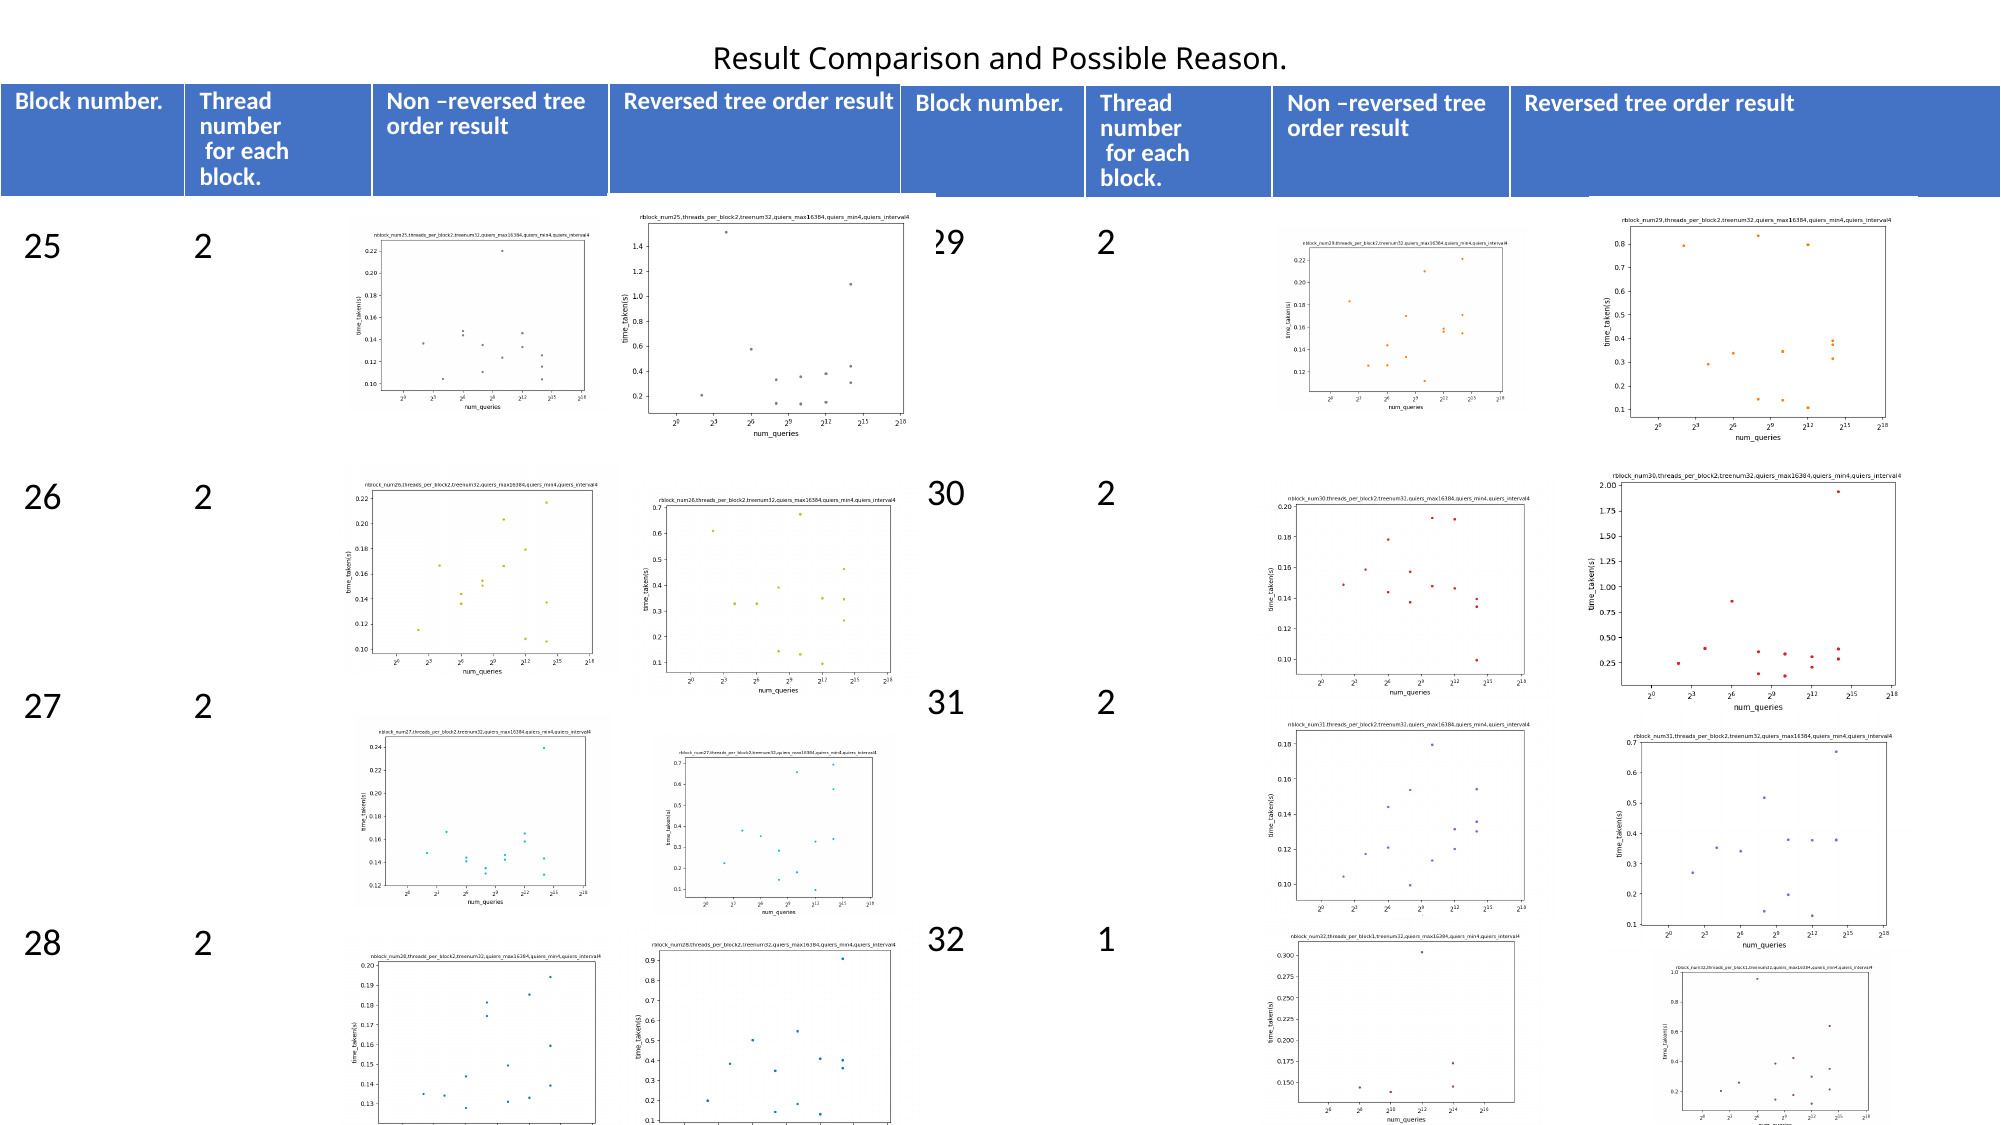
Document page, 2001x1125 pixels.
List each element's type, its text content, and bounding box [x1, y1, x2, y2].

picture [343, 923, 920, 1125]
table_header Non –reversed tree order result [373, 84, 608, 196]
table_header Reversed tree order result [610, 84, 900, 193]
text_box 2 [178, 673, 345, 734]
picture [1577, 450, 1930, 1125]
text_box 27 [8, 673, 175, 734]
picture [654, 735, 896, 917]
picture [1259, 477, 1553, 698]
text_box 25 [8, 214, 175, 274]
text_box 26 [8, 464, 175, 525]
text_box 2 [1081, 669, 1248, 729]
text_box 29 [936, 209, 1078, 270]
text_box 2 [178, 910, 345, 971]
text_box 2 [178, 214, 345, 274]
picture [353, 713, 611, 907]
picture [630, 479, 919, 696]
text_box 2 [1081, 209, 1248, 270]
text_box 2 [178, 464, 337, 525]
table_header Block number. [1, 84, 184, 196]
table_header Reversed tree order result [1511, 86, 2000, 197]
title Result Comparison and Possible Reason. [261, 35, 1739, 84]
text_box 2 [1081, 460, 1248, 520]
table_header Block number. [901, 86, 1084, 197]
table_header Thread number for each block. [1086, 86, 1271, 197]
picture [1589, 196, 1918, 444]
text_box 1 [1081, 906, 1248, 967]
picture [1278, 225, 1527, 413]
text_box 28 [8, 910, 175, 971]
text_box 30 [912, 460, 1078, 520]
text_box 31 [912, 669, 1078, 729]
picture [348, 193, 936, 440]
picture [1259, 703, 1553, 1125]
text_box 32 [912, 906, 1078, 967]
picture [337, 464, 620, 677]
table_header Thread number for each block. [185, 84, 371, 196]
table_header Non –reversed tree order result [1273, 86, 1509, 197]
